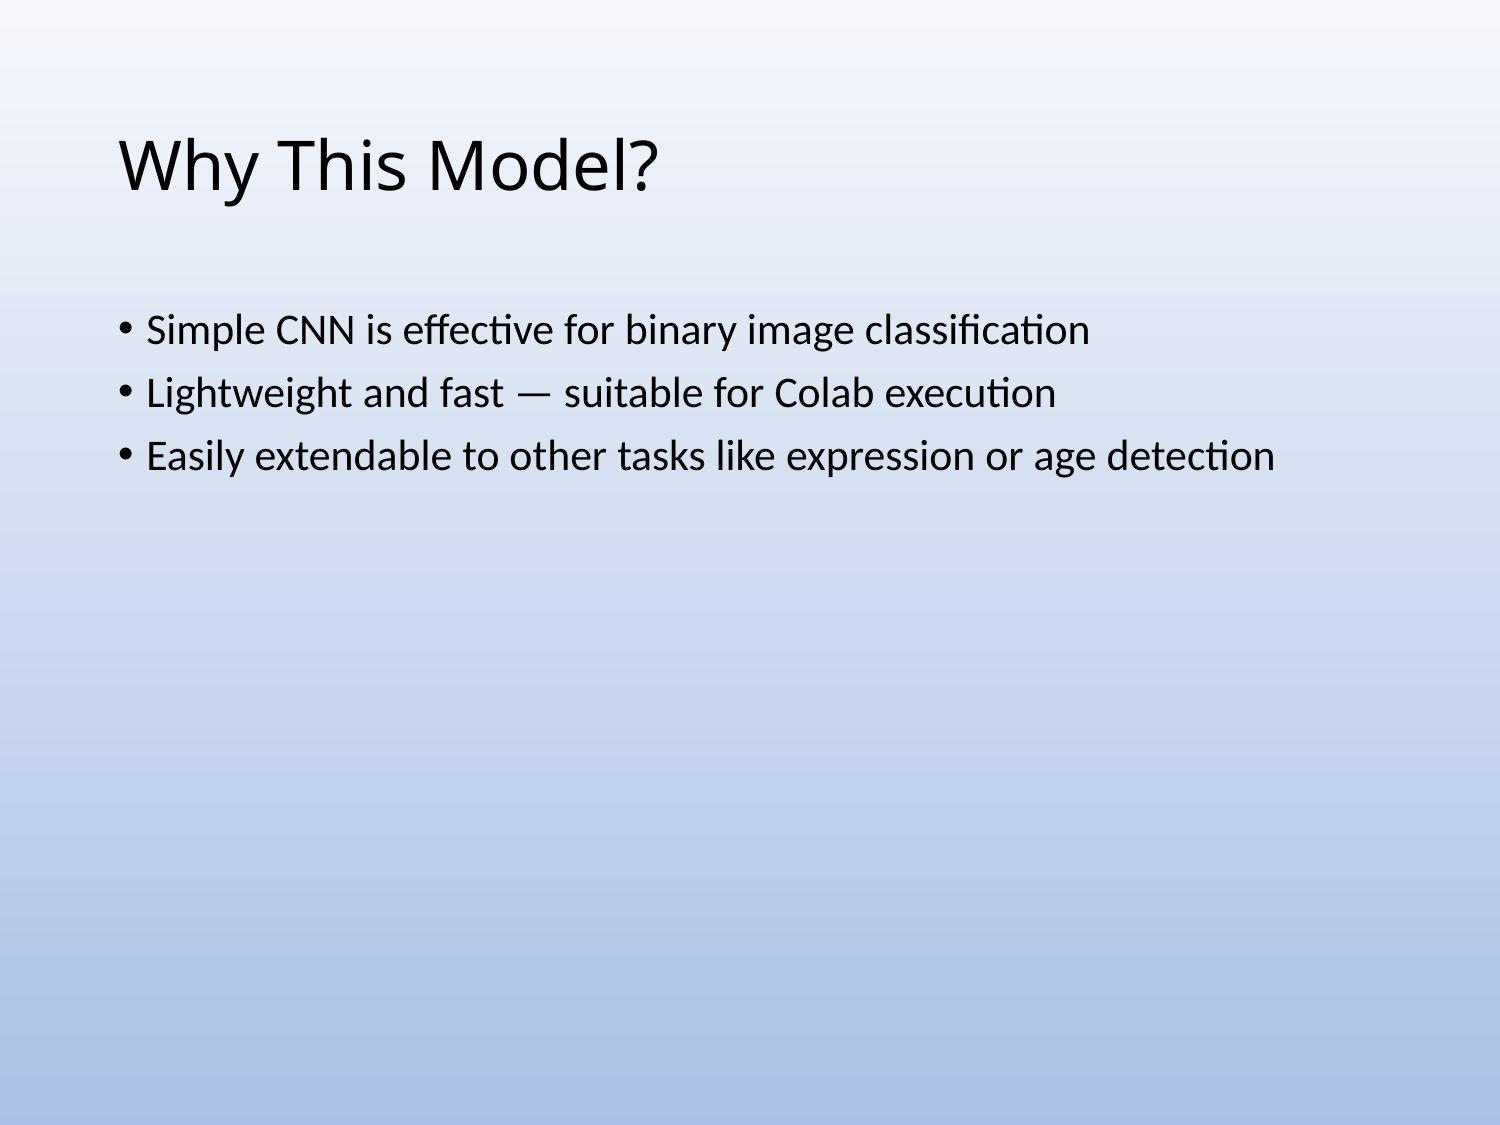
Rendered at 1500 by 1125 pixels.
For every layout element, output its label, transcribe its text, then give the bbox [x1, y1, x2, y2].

list Simple CNN is effective for binary image classification Lightweight and fast — suitable for Colab execution Easily extendable to other tasks like expression or age detection [103, 299, 1397, 1014]
title Why This Model? [103, 59, 1397, 278]
